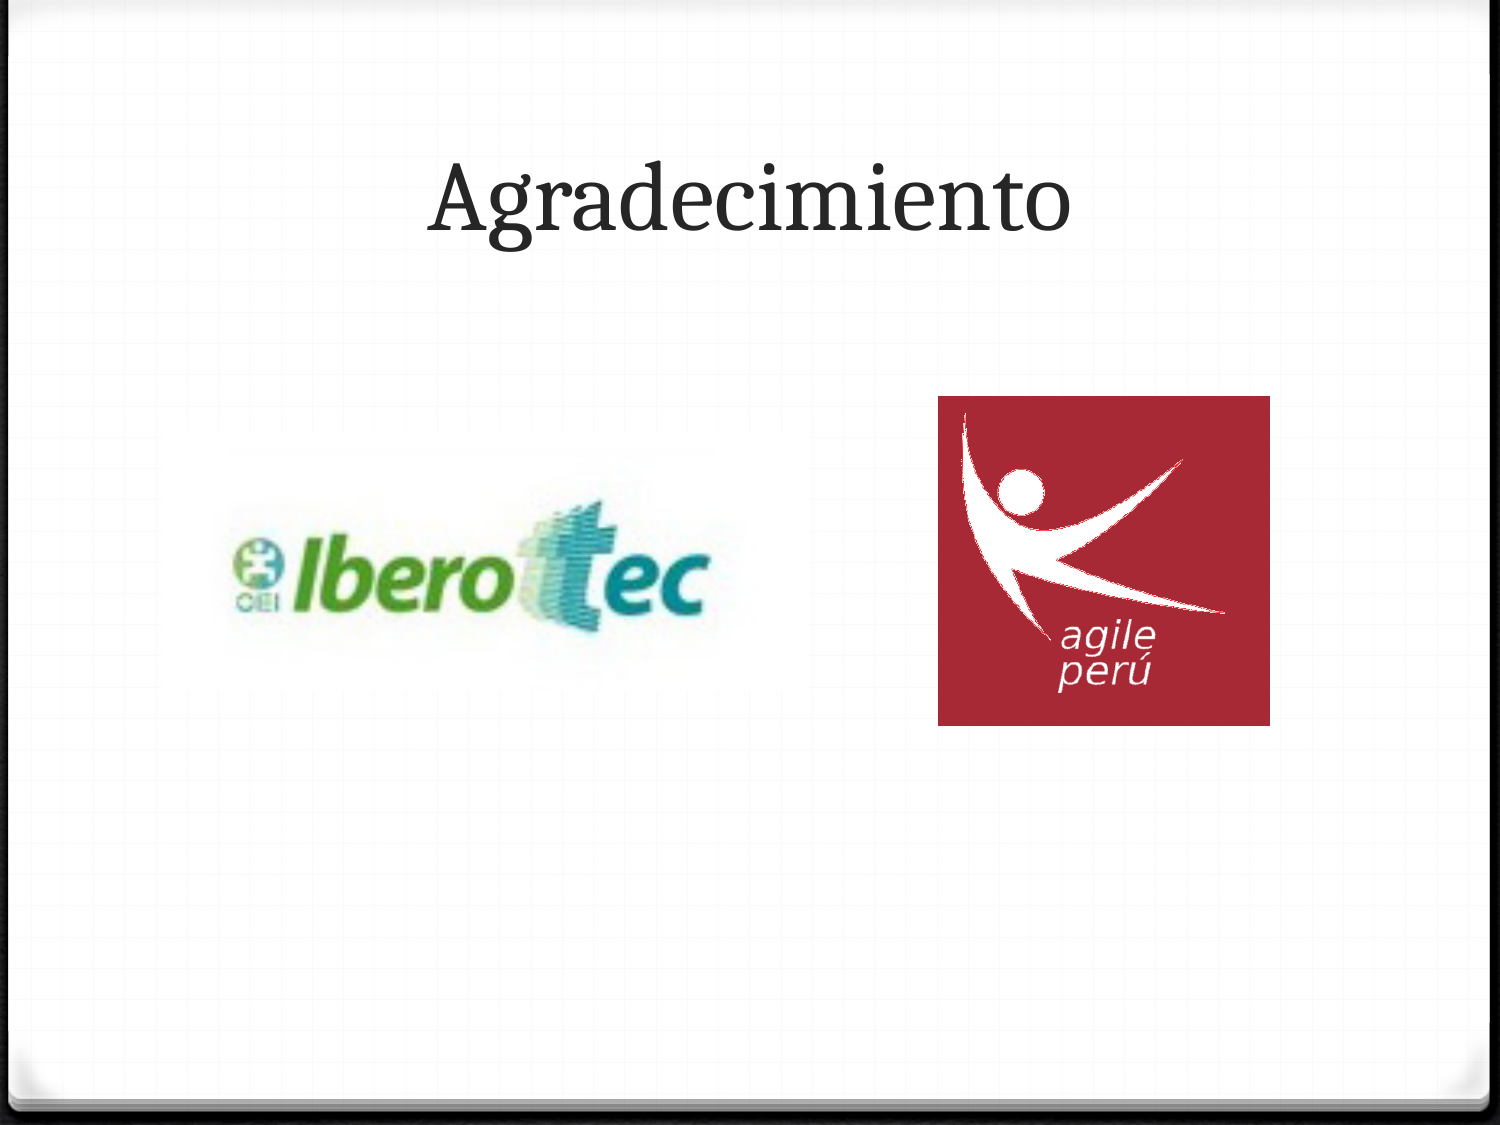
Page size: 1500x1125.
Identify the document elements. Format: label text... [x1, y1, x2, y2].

title Agradecimiento [90, 71, 1410, 309]
picture [0, 0, 1500, 1125]
